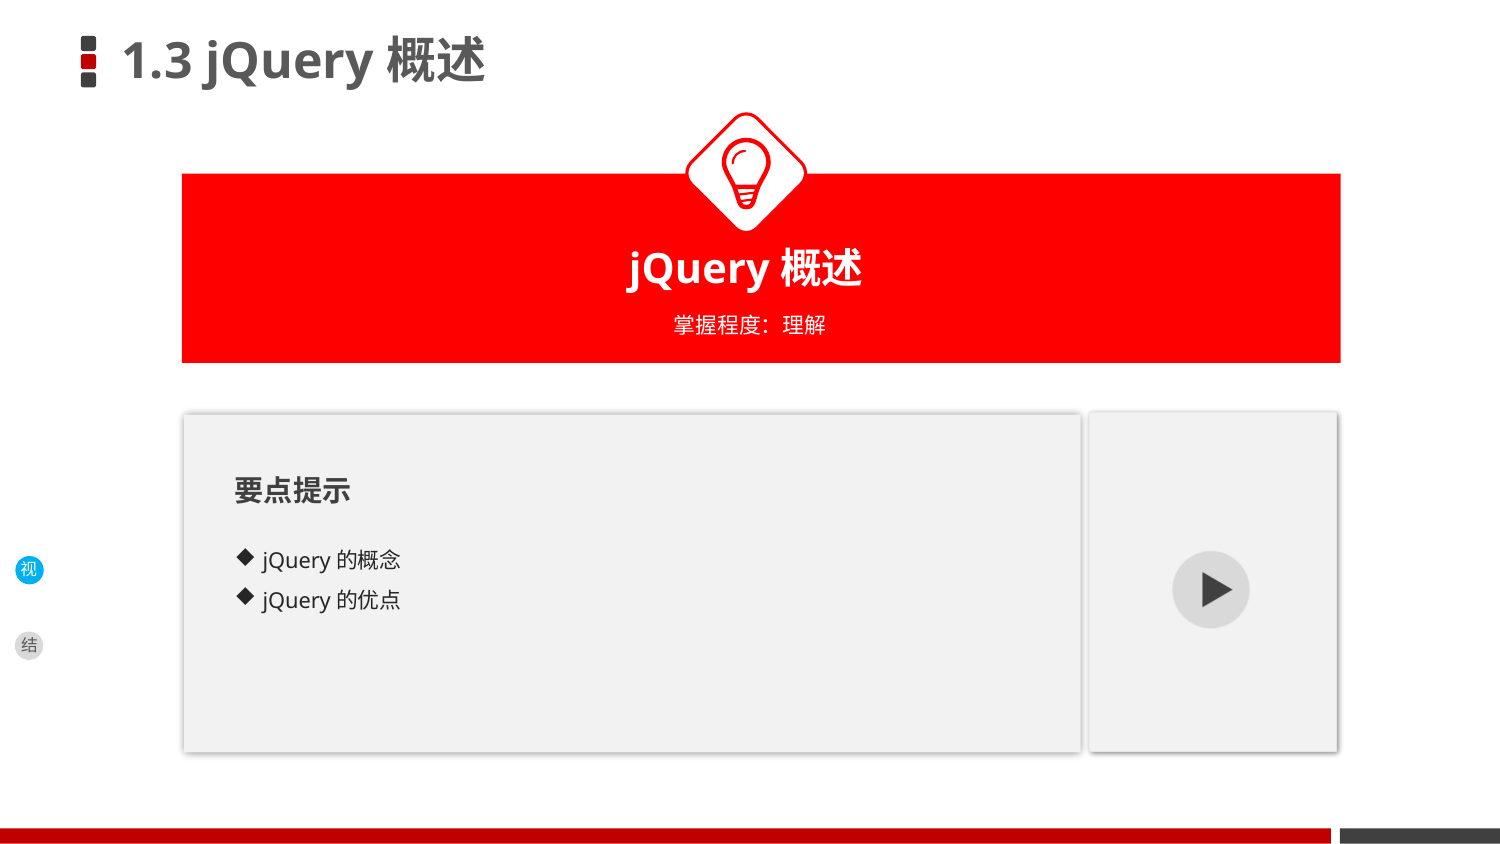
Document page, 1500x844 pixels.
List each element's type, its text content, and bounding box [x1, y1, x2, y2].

text_box jQuery概述 [492, 234, 1000, 300]
text_box 掌握程度：理解 [496, 304, 1004, 346]
text_box 1.3 jQuery概述 [110, 0, 994, 129]
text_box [721, 137, 771, 210]
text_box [5, 627, 54, 663]
text_box [182, 412, 1077, 755]
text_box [5, 551, 54, 588]
text_box 要点提示 [219, 465, 797, 515]
text_box [180, 172, 1343, 365]
text_box [684, 129, 808, 234]
picture [1082, 405, 1348, 762]
text_box jQuery的概念 jQuery的优点 [219, 526, 786, 620]
